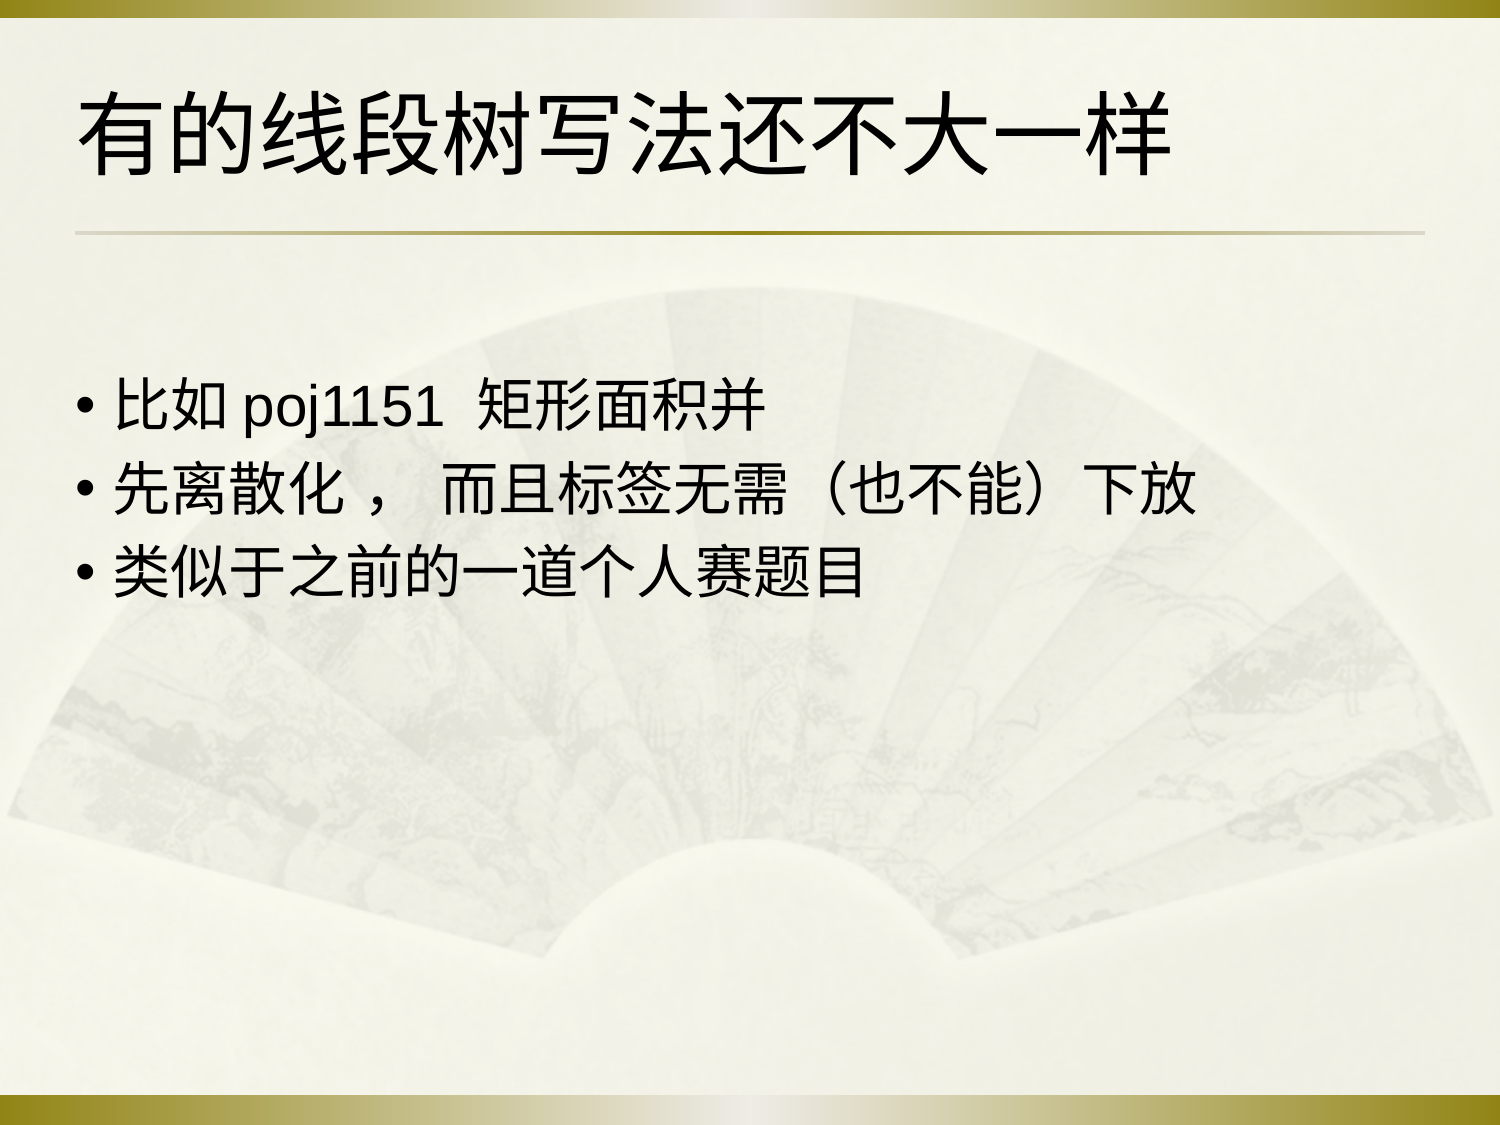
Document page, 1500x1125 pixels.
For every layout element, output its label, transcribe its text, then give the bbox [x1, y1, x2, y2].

subtitle 比如poj1151 矩形面积并 先离散化 ， 而且标签无需（也不能）下放 类似于之前的一道个人赛题目 [75, 397, 1425, 586]
picture [0, 18, 1500, 1095]
title 有的线段树写法还不大一样 [75, 45, 1425, 233]
